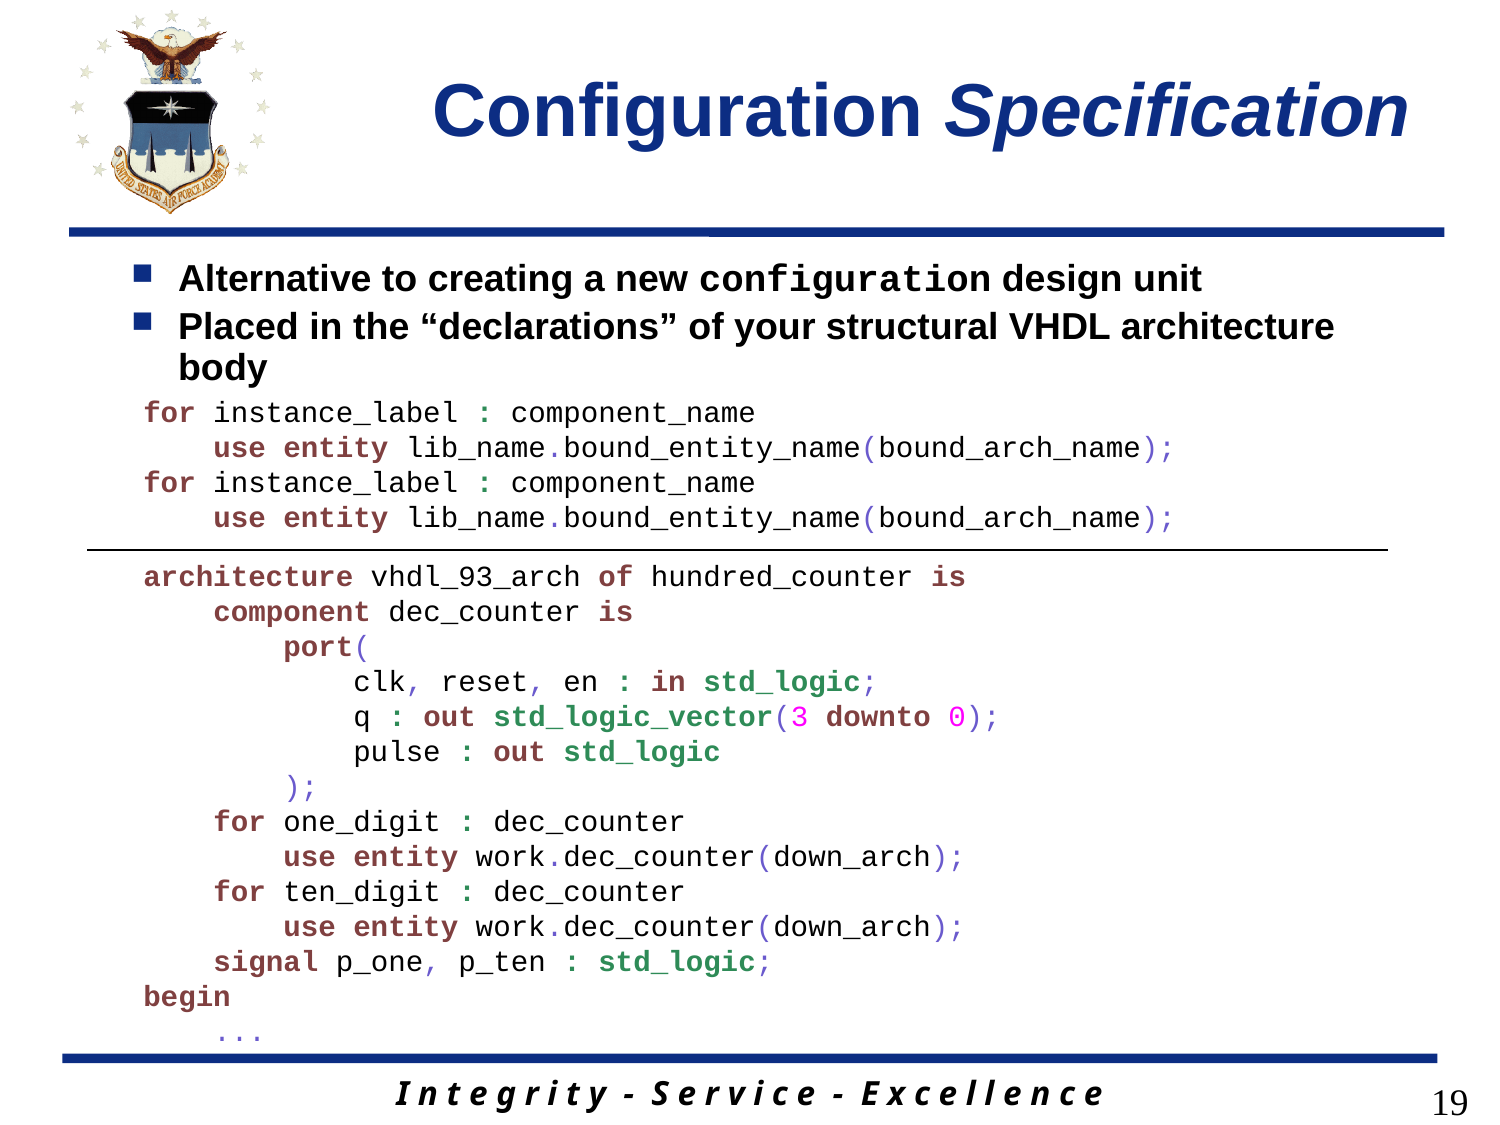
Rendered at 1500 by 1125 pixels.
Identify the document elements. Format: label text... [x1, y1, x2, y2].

slide_number 19 [1133, 1025, 1484, 1105]
text_box for instance_label : component_name use entity lib_name.bound_entity_name(bound_arch_name); for instance_label : component_name use entity lib_name.bound_entity_name(bound_arch_name); [128, 385, 1375, 541]
text_box architecture vhdl_93_arch of hundred_counter is component dec_counter is port( clk, reset, en : in std_logic; q : out std_logic_vector(3 downto 0); pulse : out std_logic ); for one_digit : dec_counter use entity work.dec_counter(down_arch); for ten_digit : dec_counter use entity work.dec_counter(down_arch); signal p_one, p_ten : std_logic; begin ... [128, 559, 1213, 1055]
picture [63, 0, 275, 222]
title Configuration Specification [313, 12, 1427, 201]
list Alternative to creating a new configuration design unit Placed in the “declarations” of your structural VHDL architecture body [115, 251, 1451, 776]
